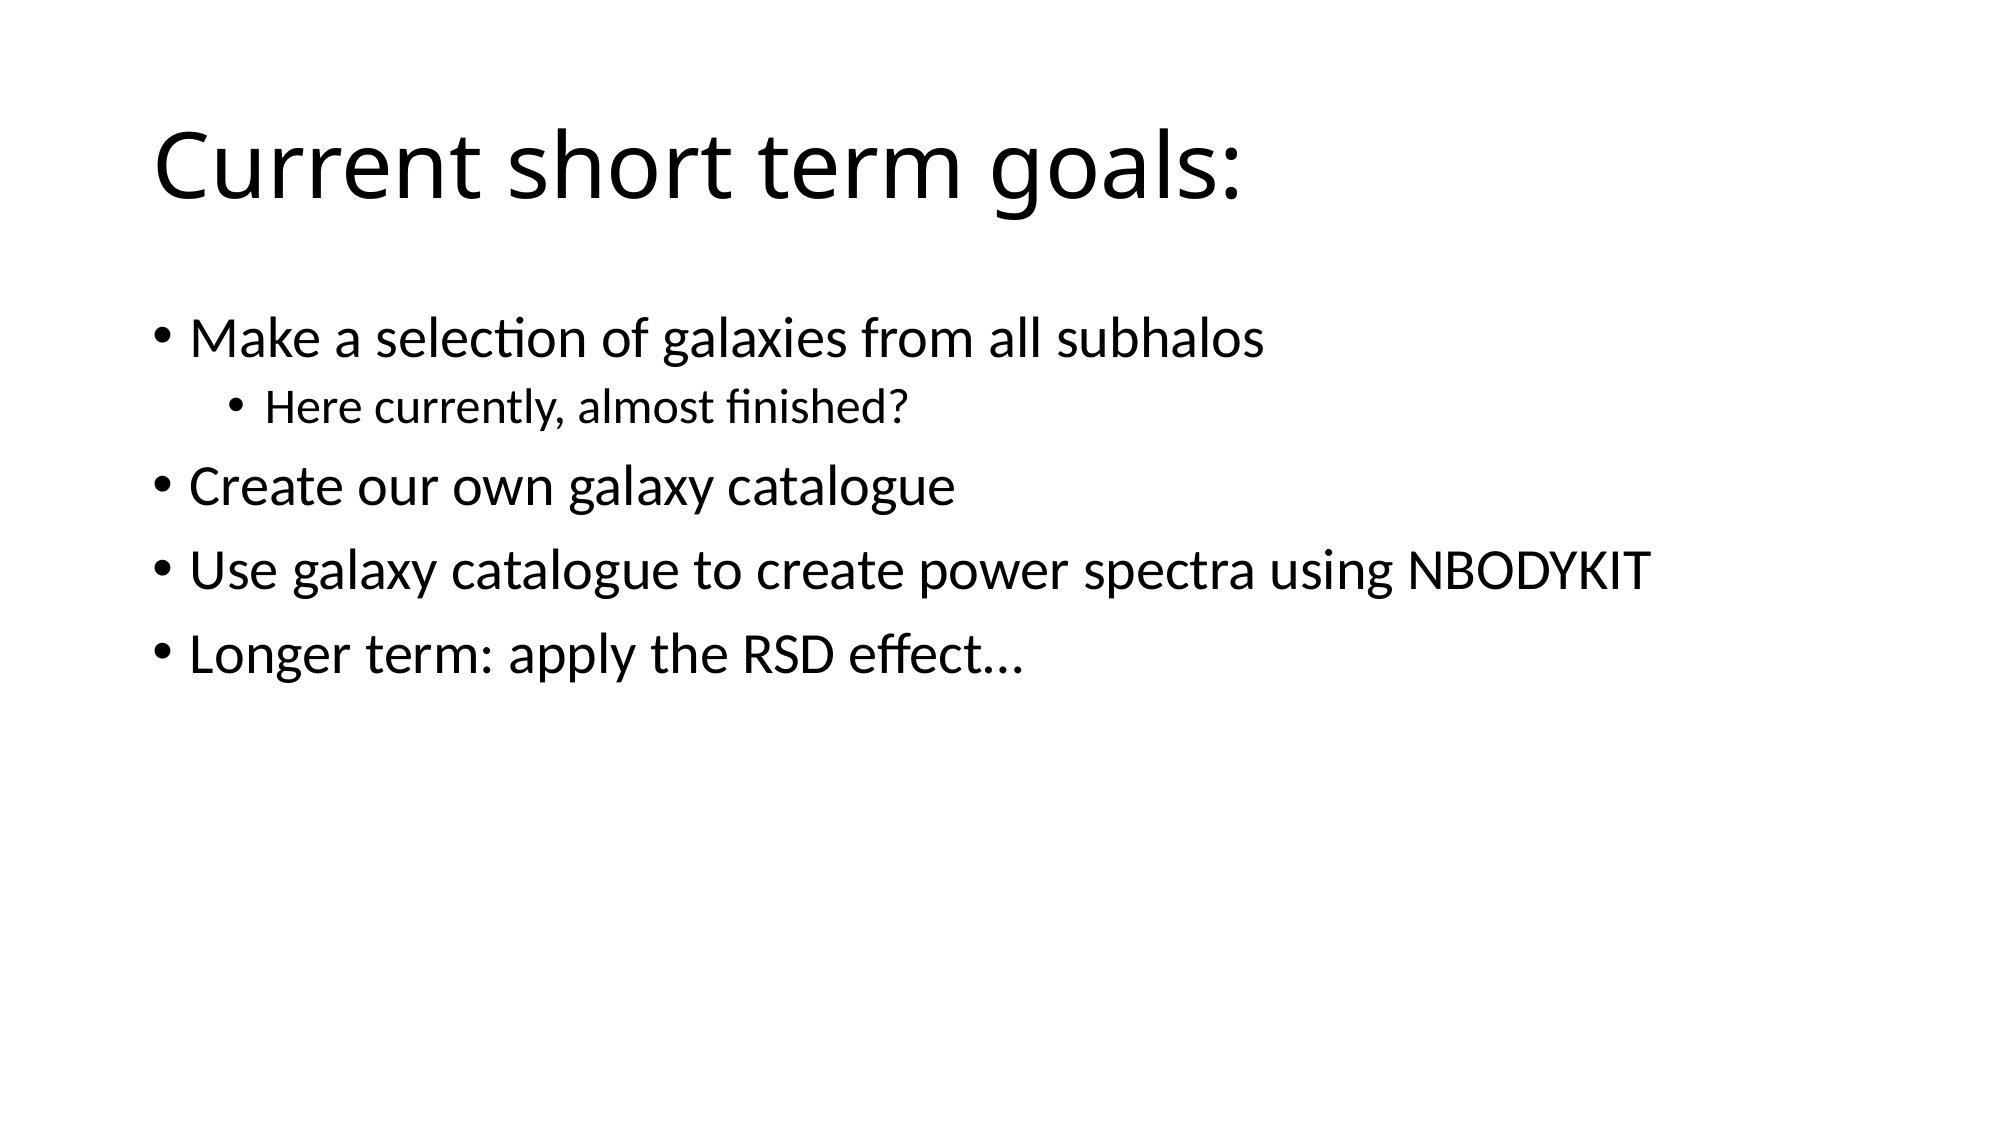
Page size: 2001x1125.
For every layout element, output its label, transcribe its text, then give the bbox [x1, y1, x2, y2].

list Make a selection of galaxies from all subhalos Here currently, almost finished? Create our own galaxy catalogue Use galaxy catalogue to create power spectra using NBODYKIT Longer term: apply the RSD effect… [137, 299, 1863, 1014]
title Current short term goals: [137, 59, 1863, 278]
